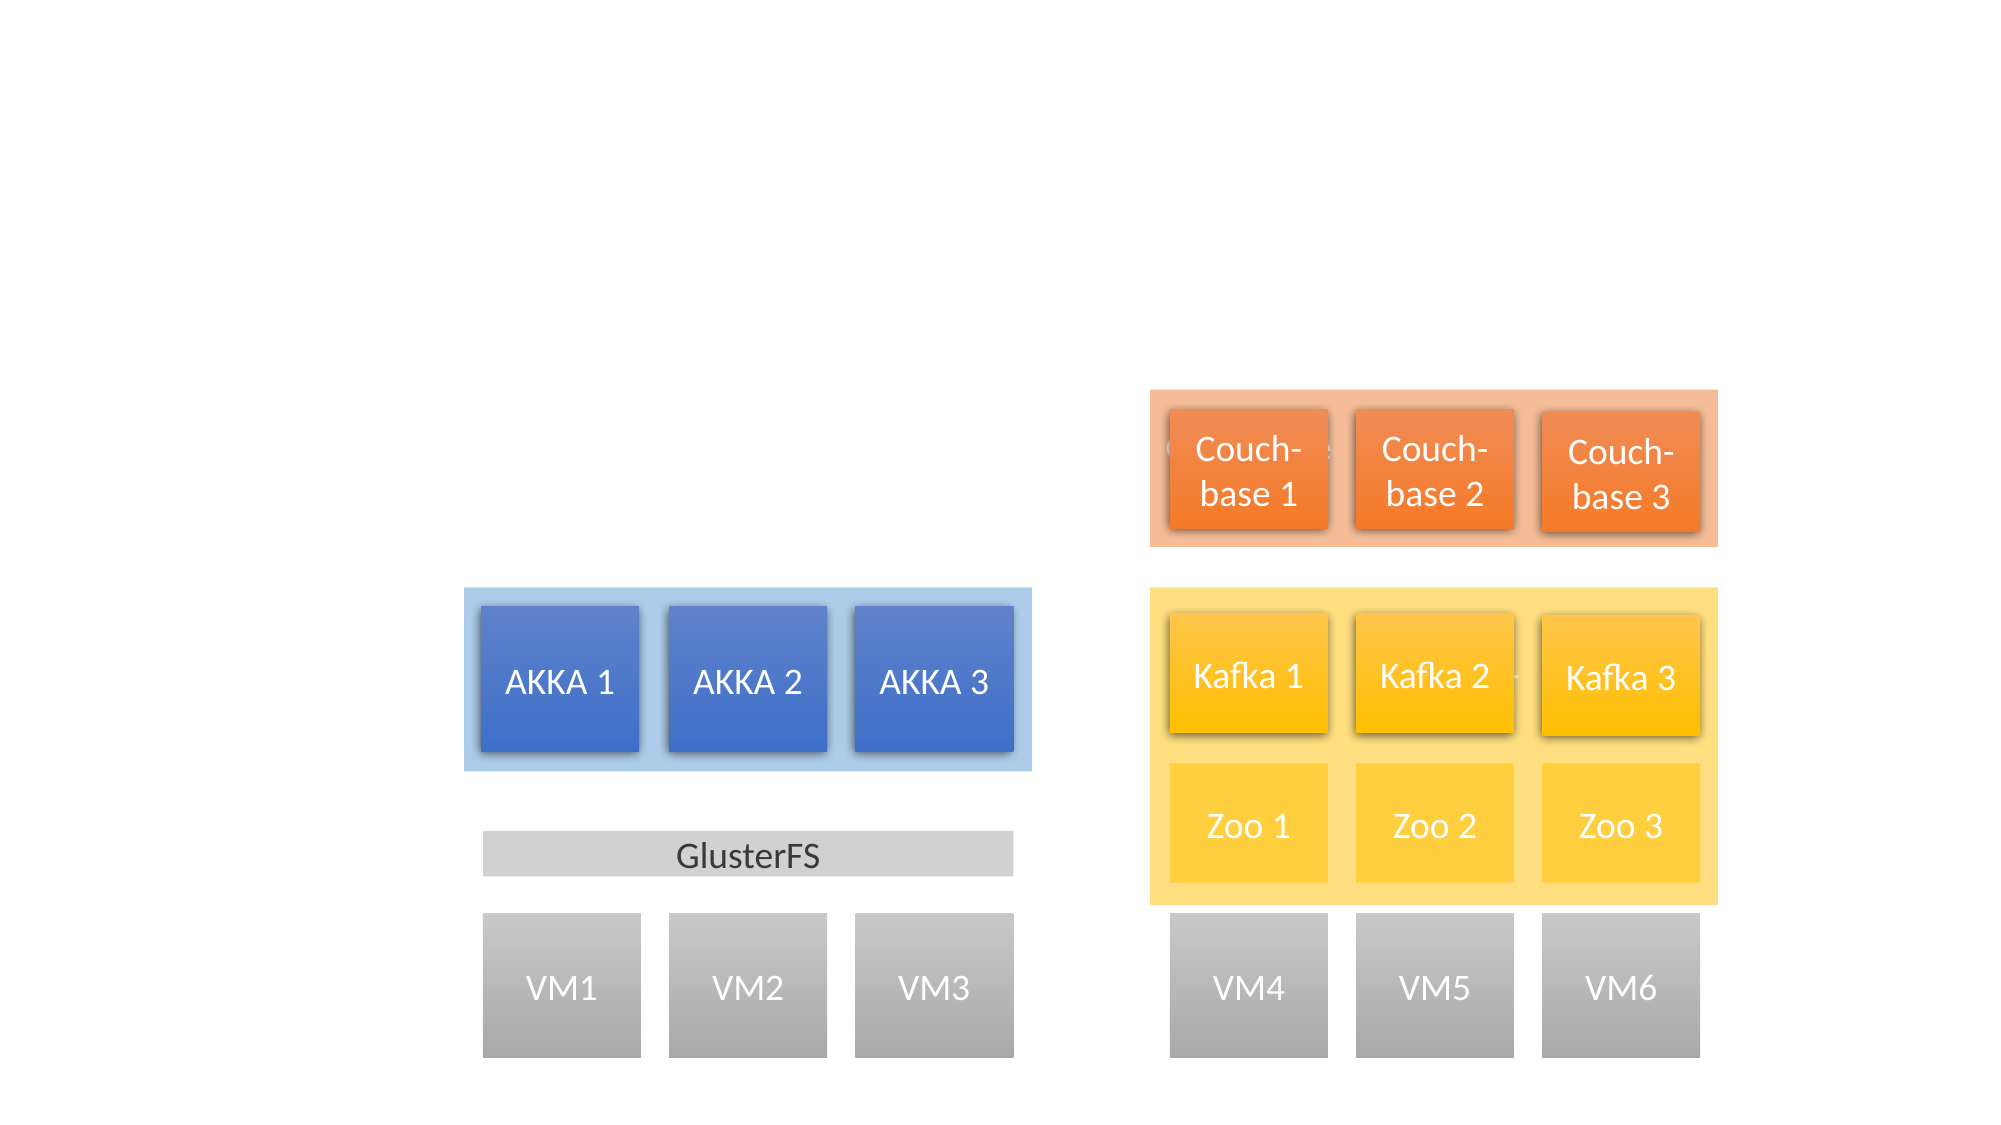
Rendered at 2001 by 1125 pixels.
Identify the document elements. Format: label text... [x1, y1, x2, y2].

text_box Kafka Zookeeper Cluster [1150, 587, 1718, 906]
text_box Couchbase Cluster [1150, 389, 1718, 547]
text_box VM5 [1356, 913, 1514, 1058]
text_box AKKA 1 [481, 606, 640, 752]
text_box AKKA 3 [855, 606, 1014, 752]
text_box Zoo 3 [1542, 763, 1701, 883]
text_box VM3 [855, 913, 1014, 1058]
text_box AKKA 2 [669, 606, 828, 752]
text_box VM1 [482, 913, 641, 1058]
text_box Kafka 1 [1169, 613, 1328, 733]
text_box VM2 [669, 913, 828, 1058]
text_box Kafka 3 [1542, 615, 1701, 736]
text_box Couch-base 1 [1169, 409, 1328, 529]
text_box Couch-base 3 [1542, 412, 1701, 532]
text_box AKKA Cluster [464, 587, 1033, 772]
text_box Zoo 1 [1169, 763, 1328, 883]
text_box VM6 [1542, 913, 1701, 1058]
text_box Kafka 2 [1356, 613, 1514, 733]
text_box VM4 [1169, 913, 1328, 1058]
text_box Couch-base 2 [1356, 409, 1514, 529]
text_box Zoo 2 [1356, 763, 1514, 883]
text_box GlusterFS [483, 830, 1014, 877]
